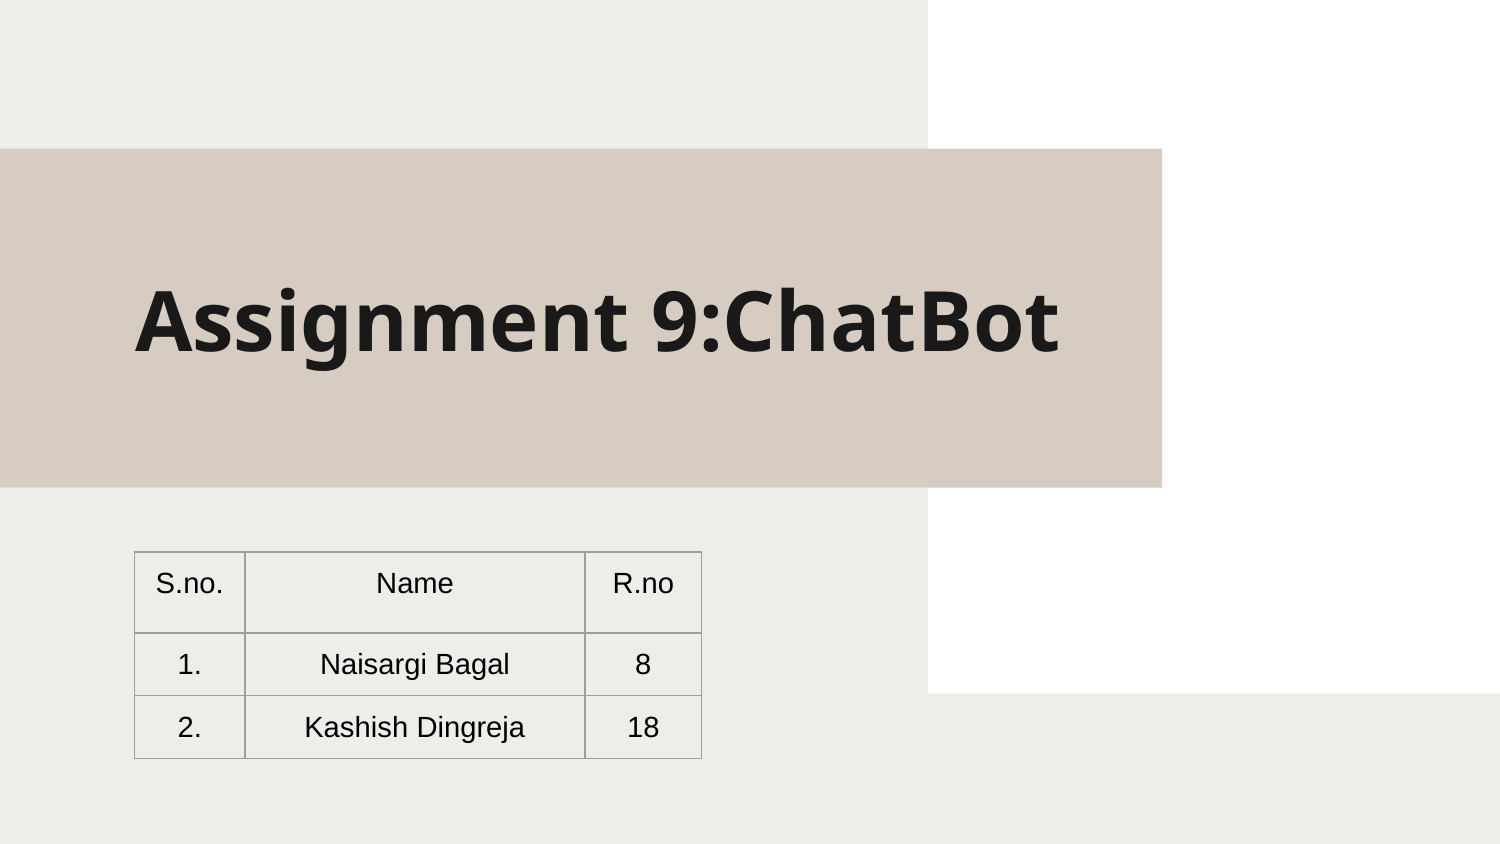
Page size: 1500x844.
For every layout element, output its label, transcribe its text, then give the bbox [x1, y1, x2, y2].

table_header R.no [586, 553, 701, 632]
table_cell Naisargi Bagal [246, 634, 584, 695]
table_header S.no. [135, 553, 244, 632]
table_header Name [246, 553, 584, 632]
table_cell 18 [586, 696, 701, 758]
table_cell Kashish Dingreja [246, 696, 584, 758]
table_cell 2. [135, 696, 244, 758]
table_cell 1. [135, 634, 244, 695]
table_cell 8 [586, 634, 701, 695]
title Assignment 9:ChatBot [0, 148, 1163, 488]
